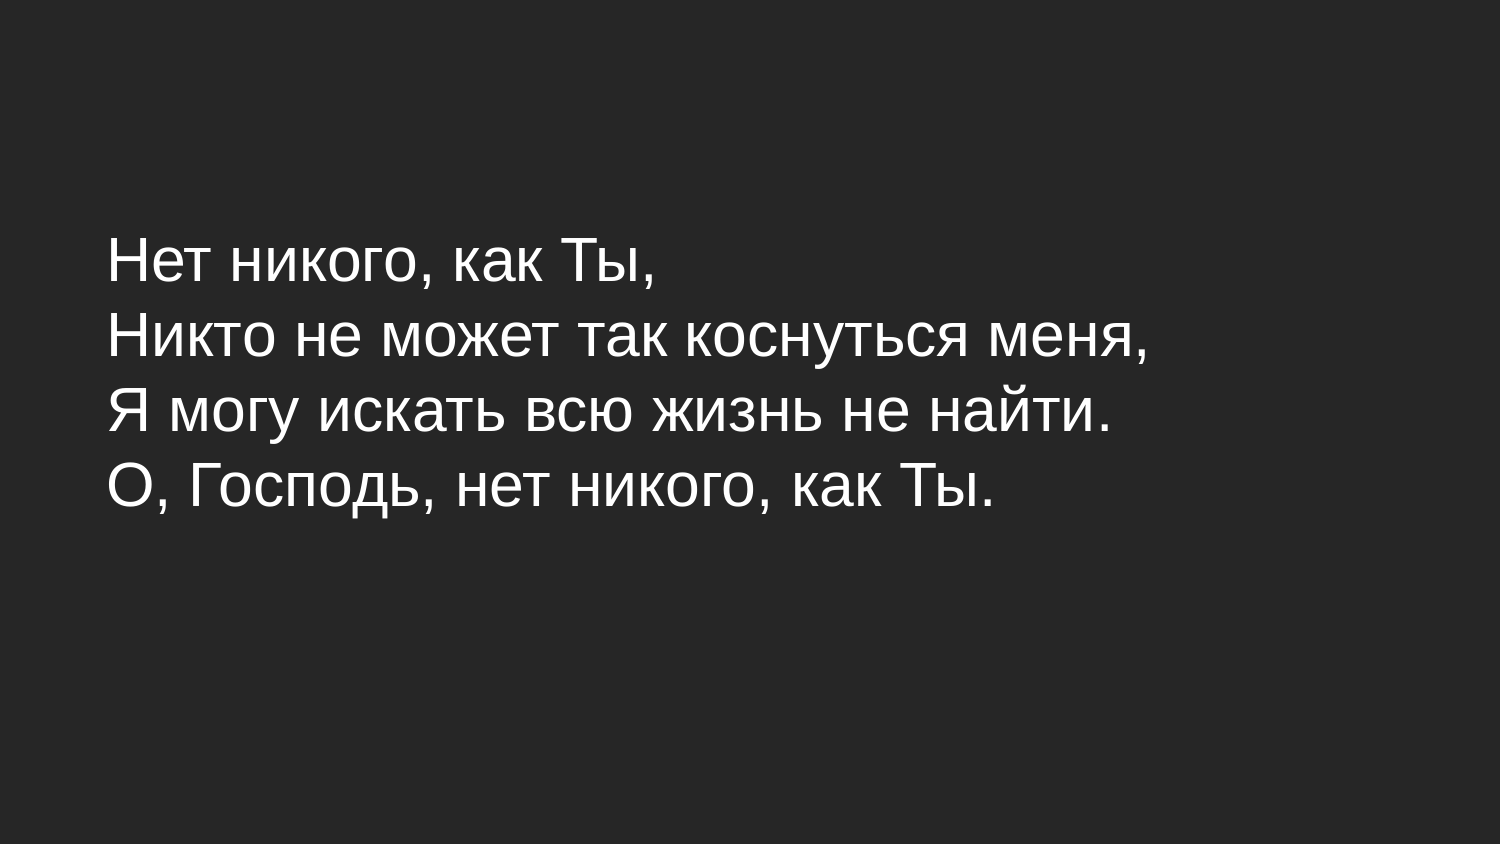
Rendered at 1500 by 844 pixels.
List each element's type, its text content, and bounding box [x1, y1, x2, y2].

title Нет никого, как Ты, Никто не может так коснуться меня, Я могу искать всю жизнь не найти. О, Господь, нет никого, как Ты. [94, 213, 1448, 844]
